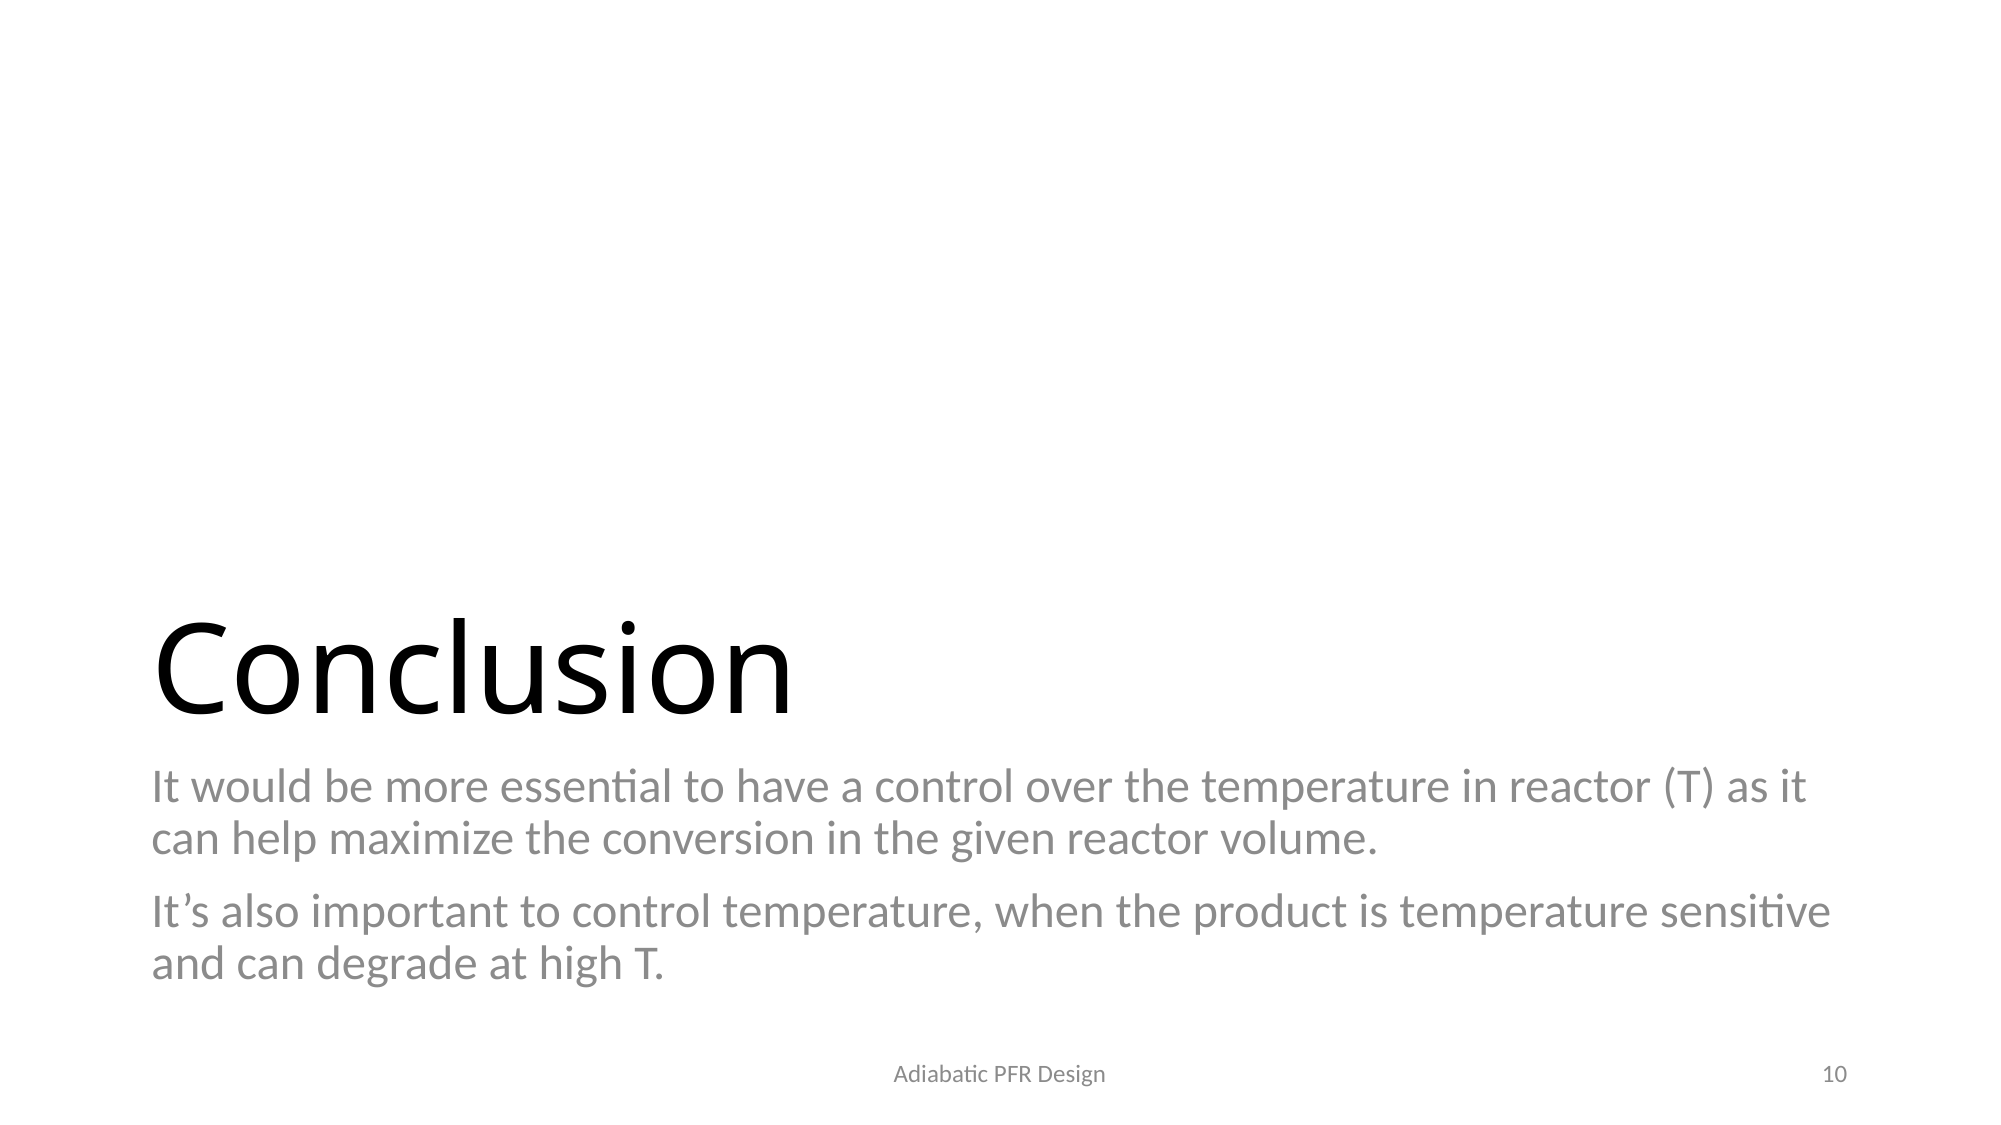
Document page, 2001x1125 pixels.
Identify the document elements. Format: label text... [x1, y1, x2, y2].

slide_number 10 [1412, 1042, 1863, 1103]
footer Adiabatic PFR Design [662, 1042, 1338, 1103]
list It would be more essential to have a control over the temperature in reactor (T) as it can help maximize the conversion in the given reactor volume. It’s also important to control temperature, when the product is temperature sensitive and can degrade at high T. [136, 752, 1862, 999]
title Conclusion [136, 280, 1862, 749]
